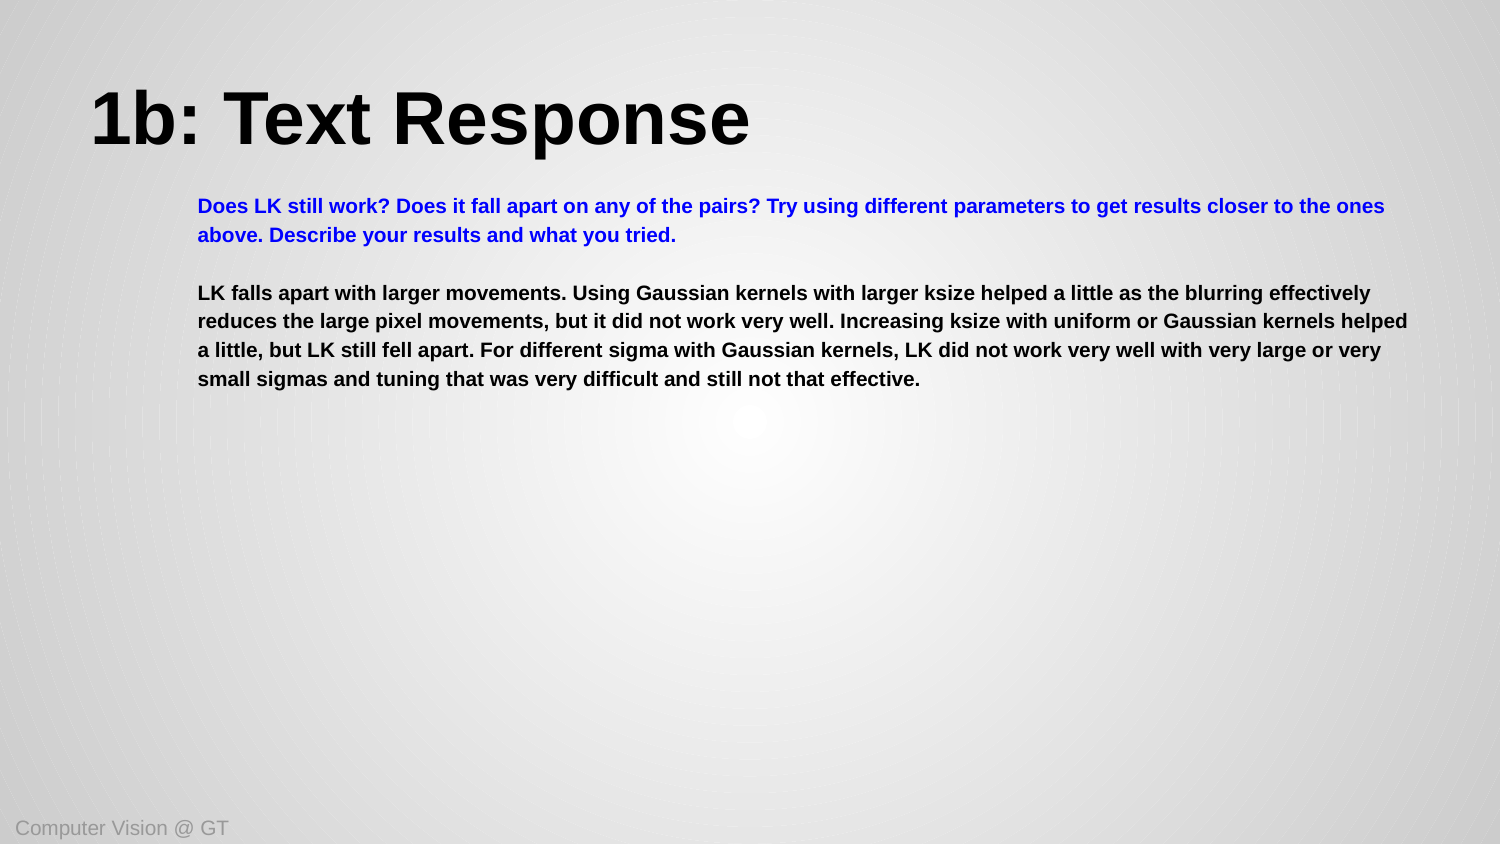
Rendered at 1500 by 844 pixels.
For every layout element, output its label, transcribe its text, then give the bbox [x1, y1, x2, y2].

text_box Computer Vision @ GT [0, 811, 422, 844]
list Does LK still work? Does it fall apart on any of the pairs? Try using different parameters to get results closer to the ones above. Describe your results and what you tried. LK falls apart with larger movements. Using Gaussian kernels with larger ksize helped a little as the blurring effectively reduces the large pixel movements, but it did not work very well. Increasing ksize with uniform or Gaussian kernels helped a little, but LK still fell apart. For different sigma with Gaussian kernels, LK did not work very well with very large or very small sigmas and tuning that was very difficult and still not that effective. [182, 174, 1425, 786]
title 1b: Text Response [75, 33, 1425, 175]
